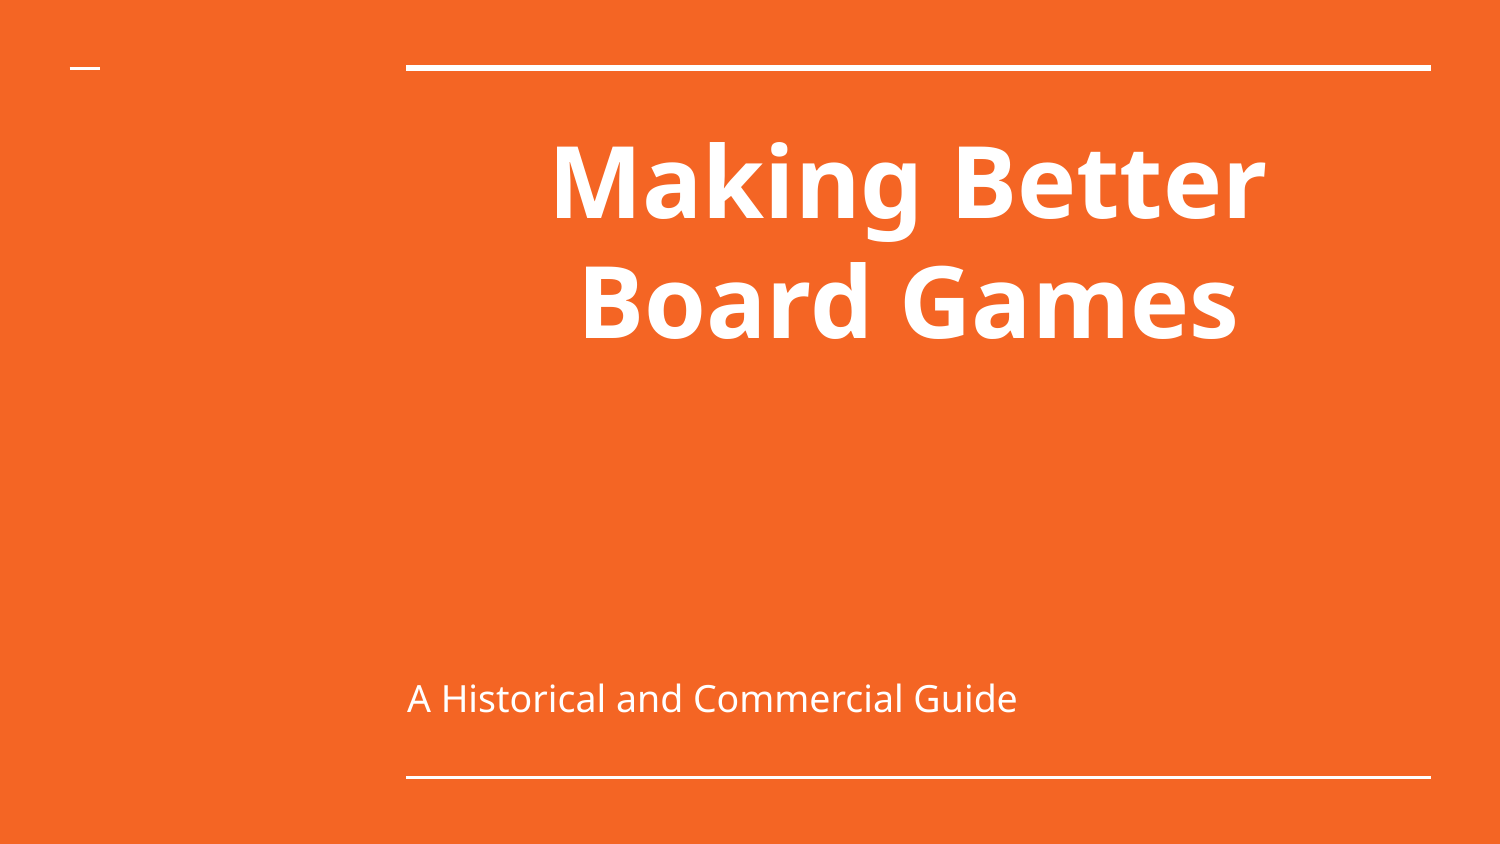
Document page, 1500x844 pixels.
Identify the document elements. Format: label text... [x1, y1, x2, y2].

title Making Better Board Games [389, 103, 1428, 357]
subtitle A Historical and Commercial Guide [392, 531, 1431, 735]
